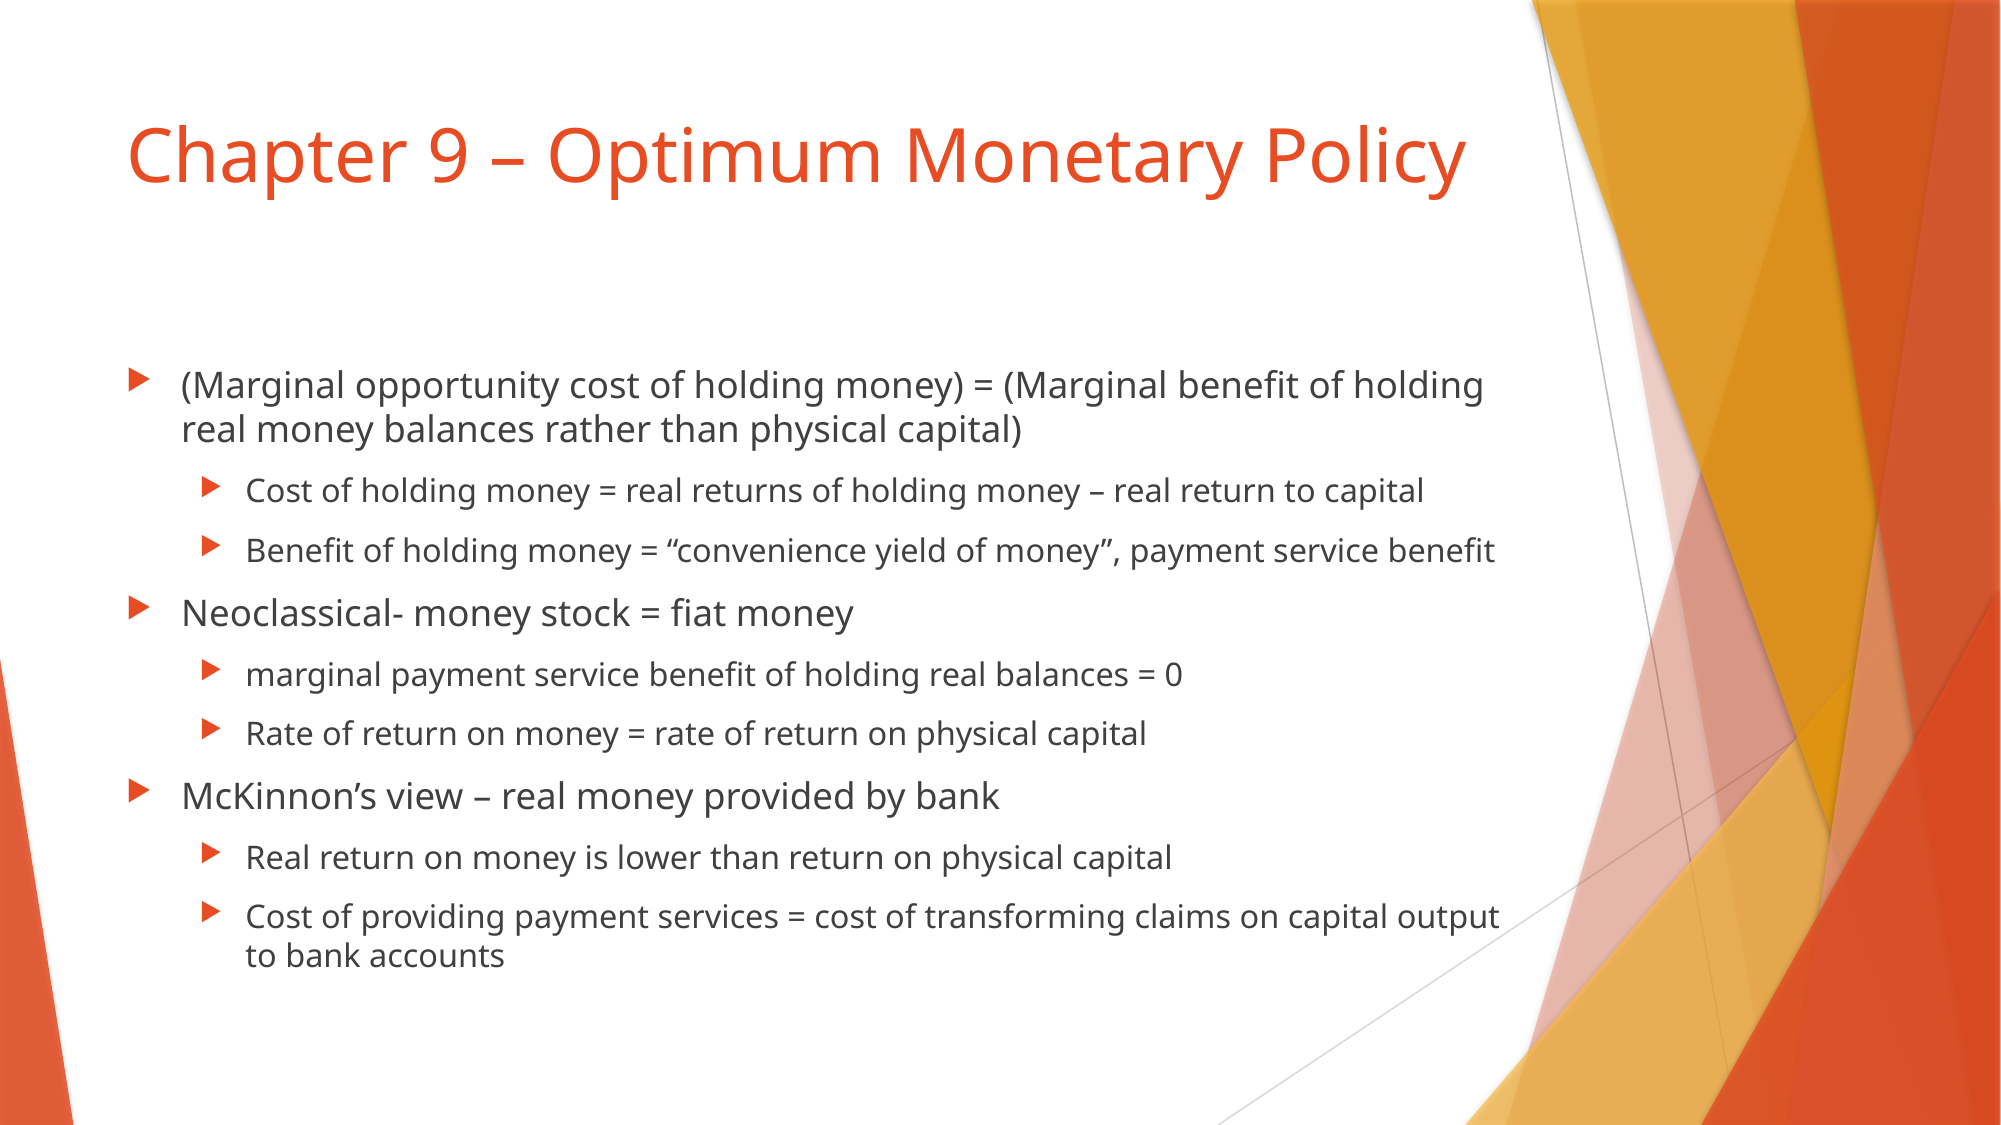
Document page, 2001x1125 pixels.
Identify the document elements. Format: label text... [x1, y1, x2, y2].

list (Marginal opportunity cost of holding money) = (Marginal benefit of holding real money balances rather than physical capital) Cost of holding money = real returns of holding money – real return to capital Benefit of holding money = “convenience yield of money”, payment service benefit Neoclassical- money stock = fiat money marginal payment service benefit of holding real balances = 0 Rate of return on money = rate of return on physical capital McKinnon’s view – real money provided by bank Real return on money is lower than return on physical capital Cost of providing payment services = cost of transforming claims on capital output to bank accounts [111, 354, 1522, 992]
title Chapter 9 – Optimum Monetary Policy [111, 99, 1522, 317]
